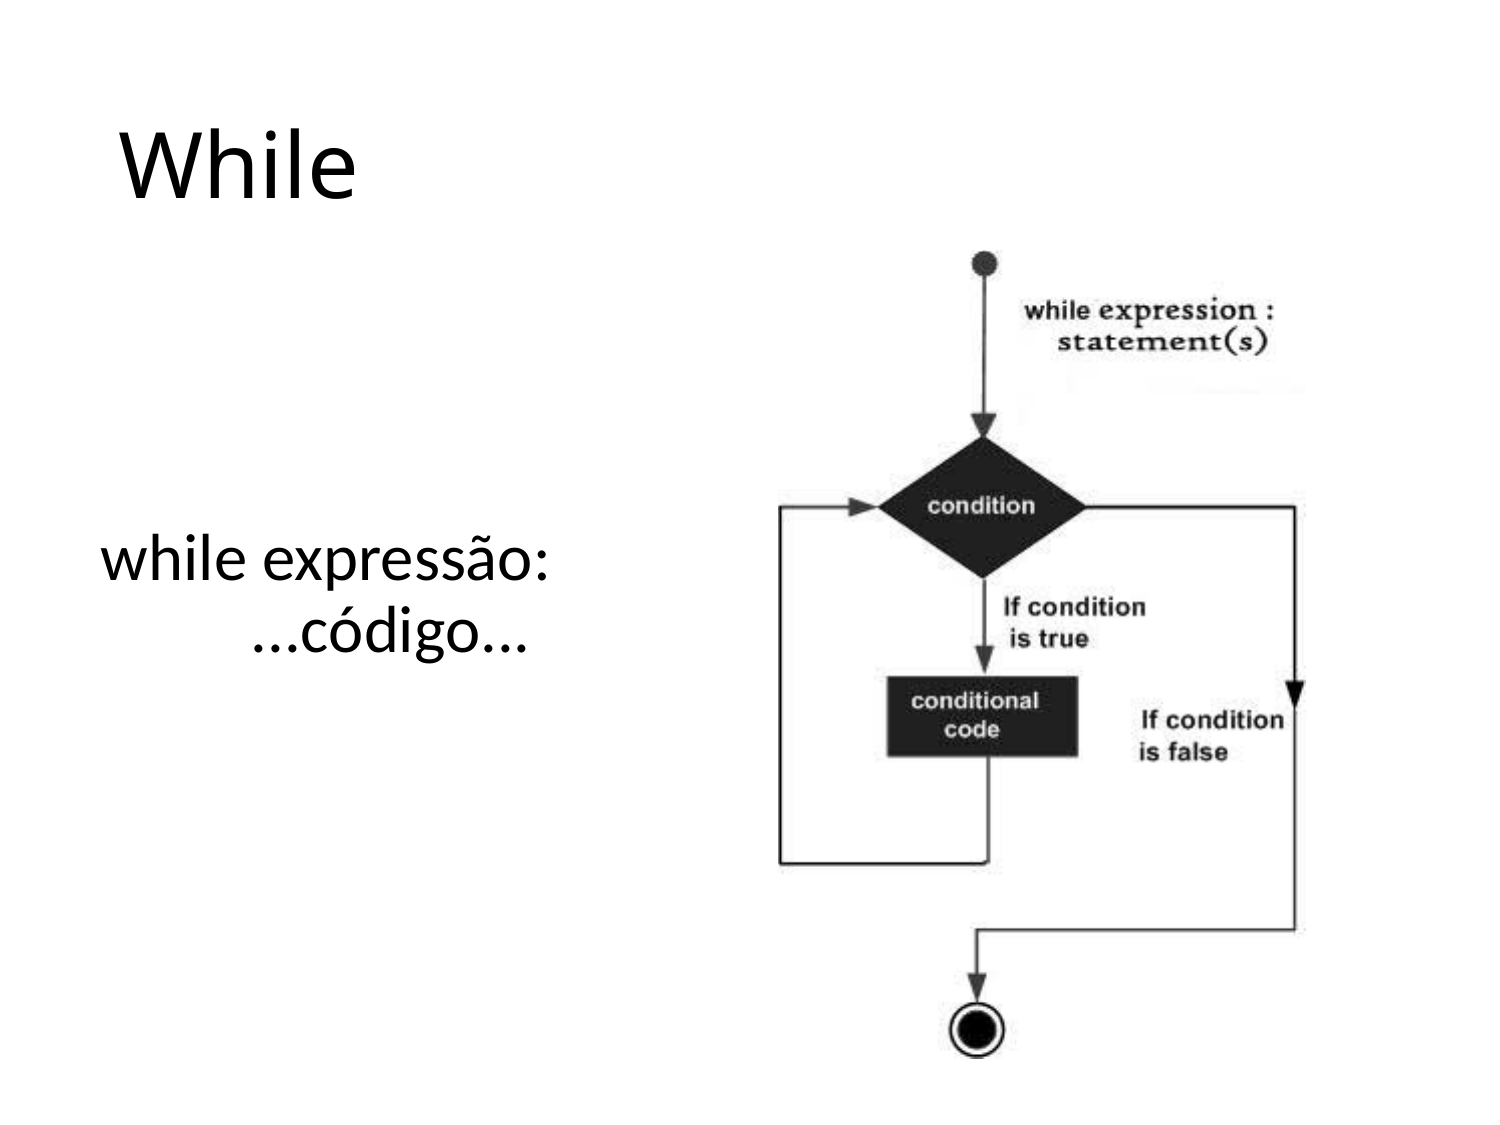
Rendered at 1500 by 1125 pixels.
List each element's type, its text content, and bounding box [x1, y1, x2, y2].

picture [778, 250, 1306, 1059]
list while expressão: ...código... [85, 515, 688, 681]
title While [103, 59, 1397, 278]
